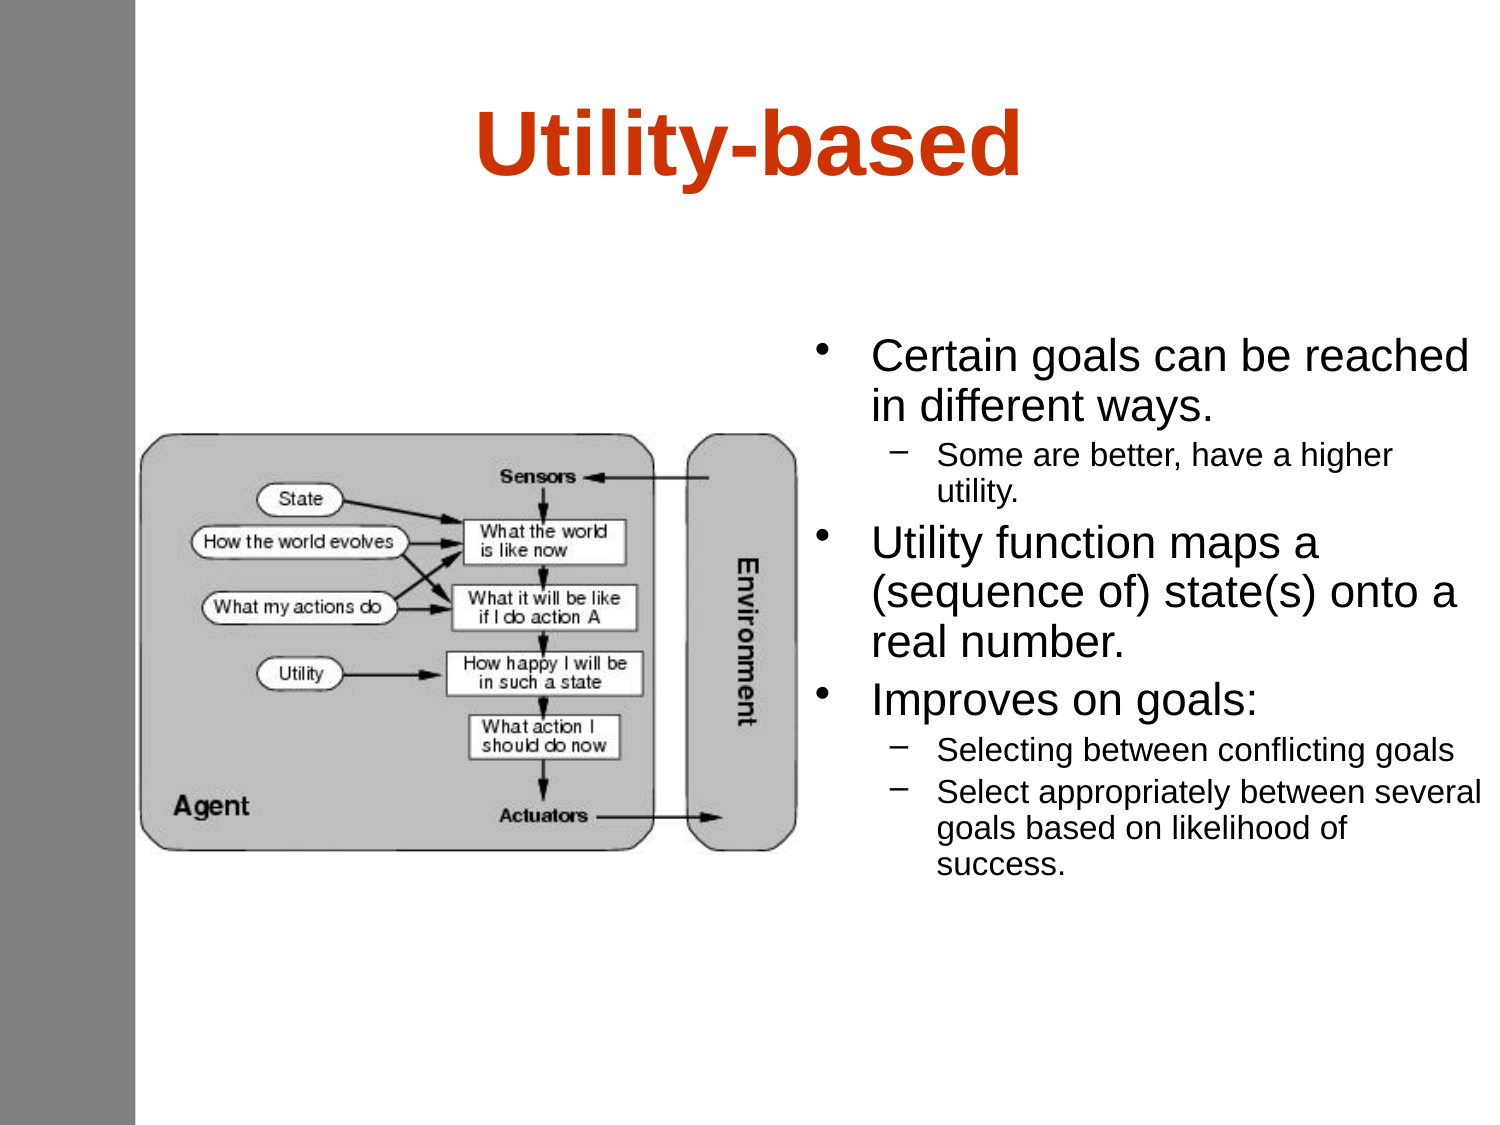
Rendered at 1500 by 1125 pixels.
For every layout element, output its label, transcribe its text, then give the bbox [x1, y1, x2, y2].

title Utility-based [75, 45, 1425, 233]
text_box Certain goals can be reached in different ways. Some are better, have a higher utility. Utility function maps a (sequence of) state(s) onto a real number. Improves on goals: Selecting between conflicting goals Select appropriately between several goals based on likelihood of success. [800, 324, 1500, 963]
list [137, 432, 801, 855]
